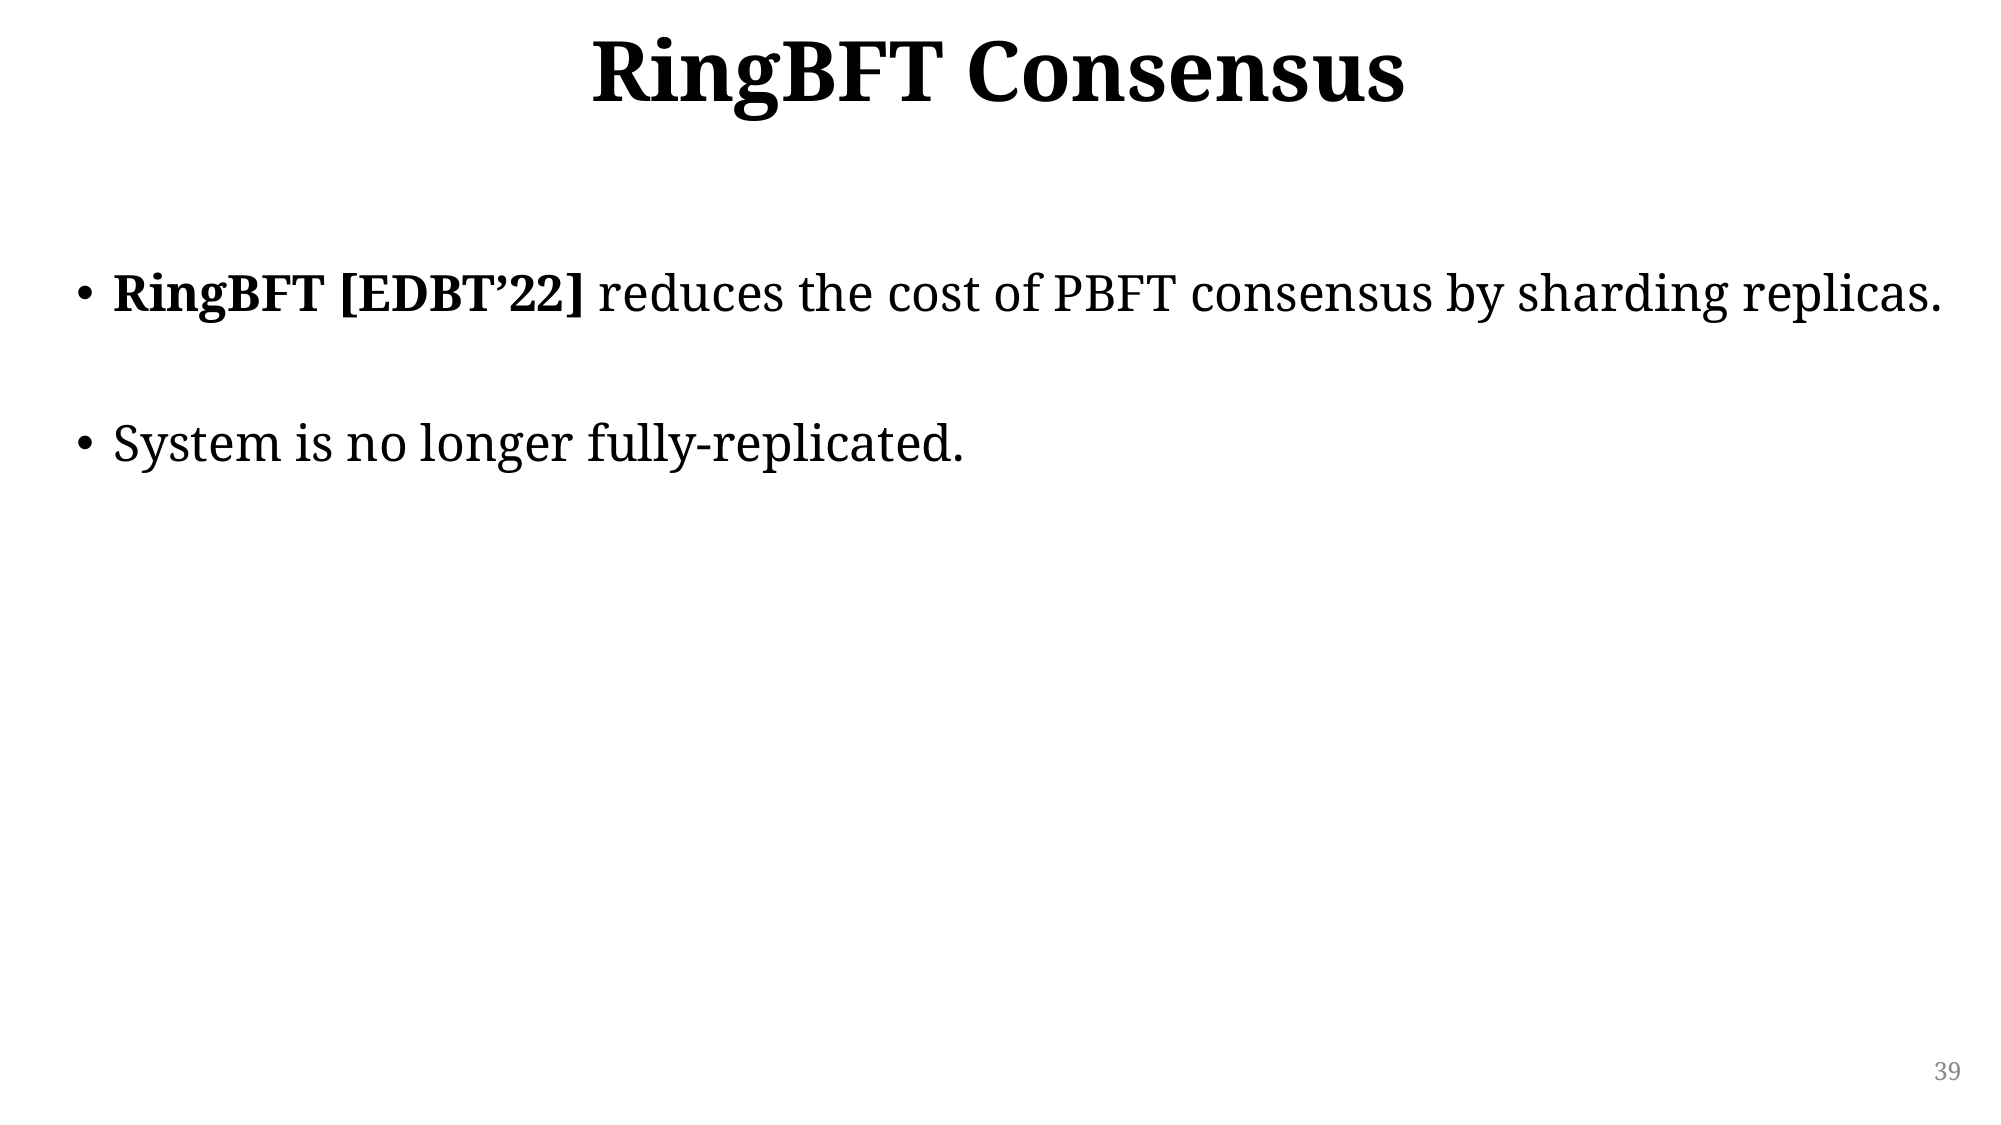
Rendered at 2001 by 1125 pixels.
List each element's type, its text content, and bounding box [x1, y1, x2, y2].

list RingBFT [EDBT’22] reduces the cost of PBFT consensus by sharding replicas. System is no longer fully-replicated. [61, 260, 2000, 981]
slide_number 39 [1526, 1042, 1977, 1103]
title RingBFT Consensus [137, 0, 1863, 149]
